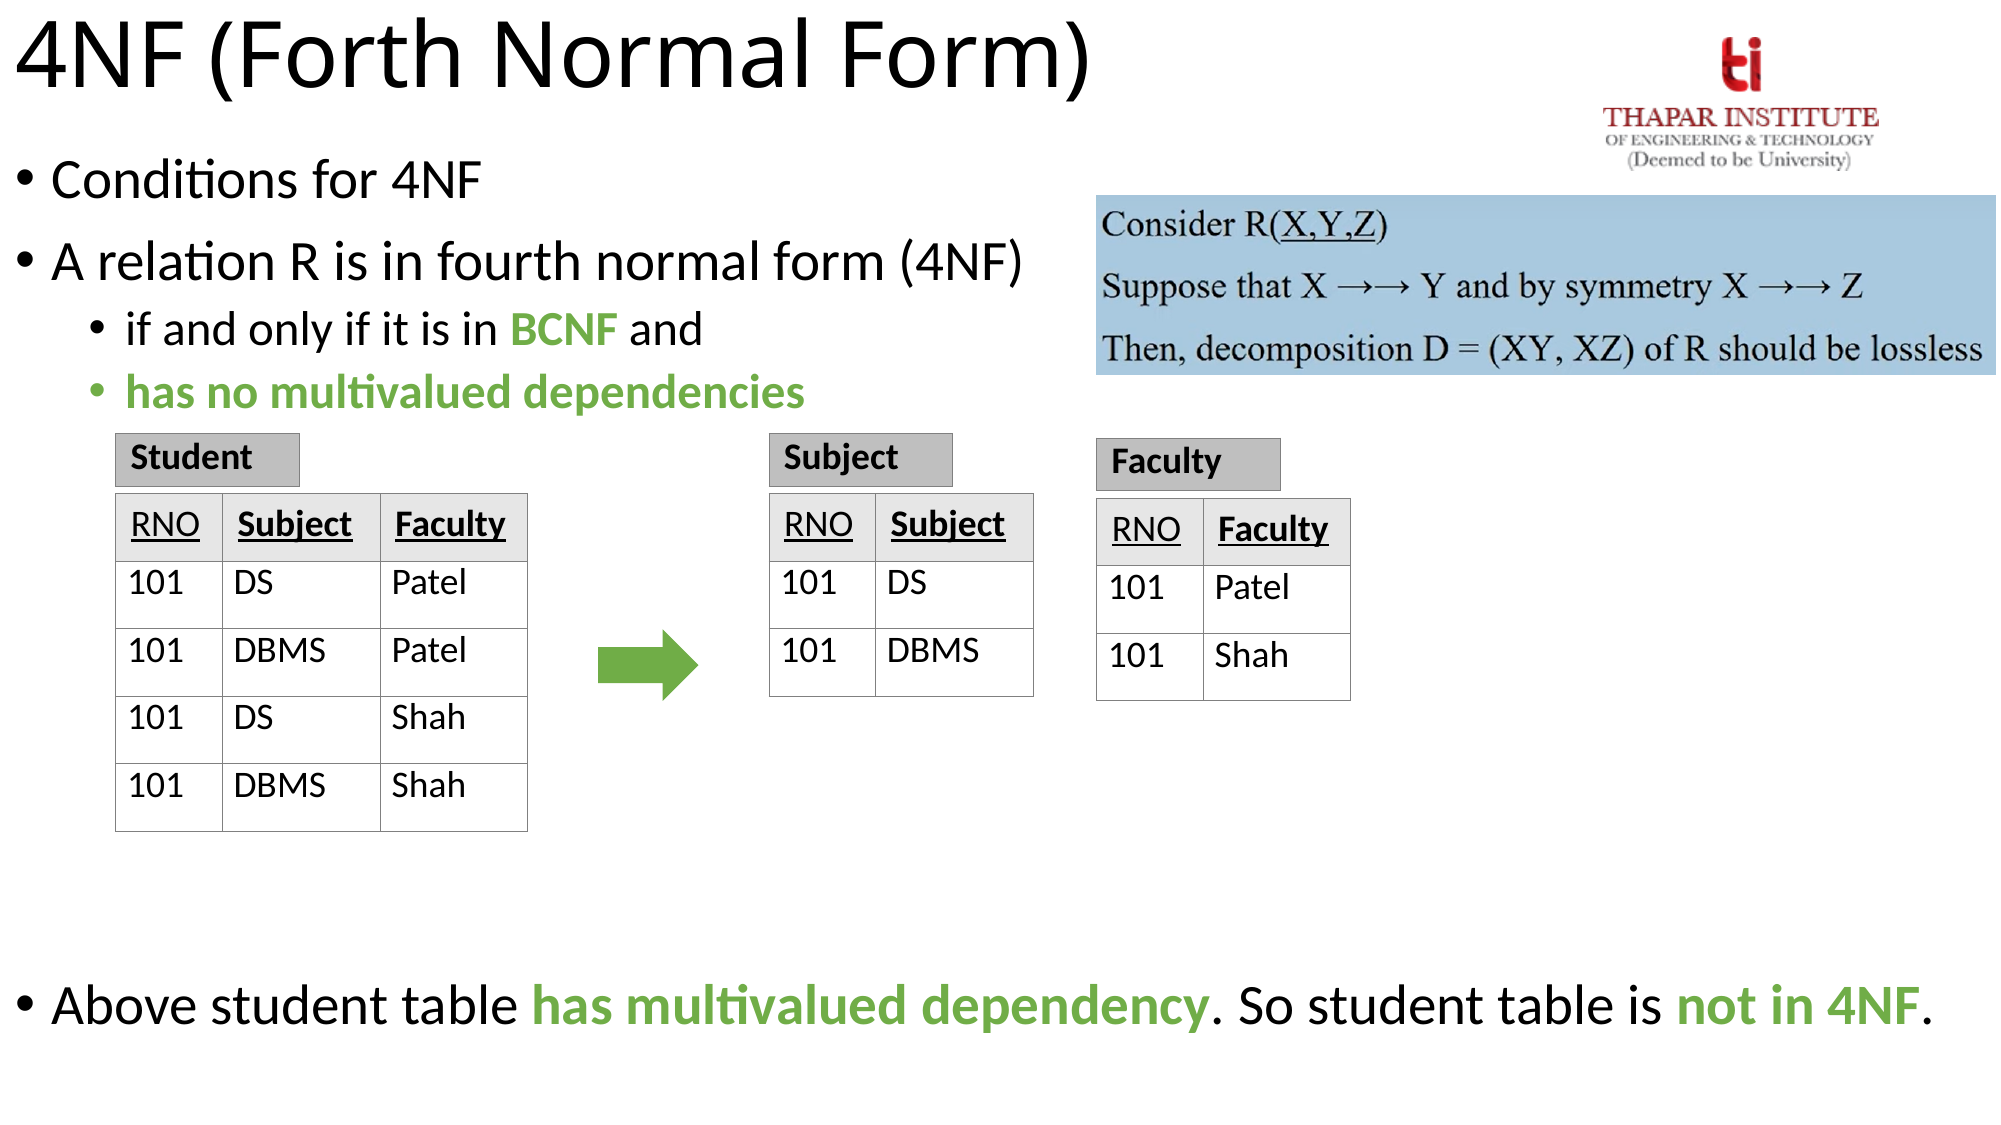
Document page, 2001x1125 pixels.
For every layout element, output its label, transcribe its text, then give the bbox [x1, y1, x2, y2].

list Conditions for 4NF A relation R is in fourth normal form (4NF) if and only if it is in BCNF and has no multivalued dependencies Above student table has multivalued dependency. So student table is not in 4NF. [0, 141, 1957, 1059]
table_cell DBMS [223, 764, 380, 831]
table_header Subject [770, 434, 952, 486]
table_cell 101 [116, 764, 222, 831]
table_header Subject [223, 494, 380, 561]
table_cell Patel [381, 562, 527, 628]
table_cell 101 [116, 562, 222, 628]
table_cell Shah [381, 764, 527, 831]
table_header Subject [876, 494, 1033, 561]
table_header Faculty [1097, 439, 1280, 490]
table_cell 101 [116, 629, 222, 696]
picture [1095, 195, 1996, 375]
title 4NF (Forth Normal Form) [0, 0, 2000, 117]
table_cell 101 [770, 562, 875, 628]
table_header RNO [770, 494, 875, 561]
table_cell DS [876, 562, 1033, 628]
table_header RNO [1097, 499, 1203, 565]
picture [1603, 37, 1879, 171]
table_header Faculty [381, 494, 527, 561]
table_cell DS [223, 562, 380, 628]
table_cell DBMS [223, 629, 380, 696]
table_cell Shah [1204, 634, 1350, 700]
table_cell DBMS [876, 629, 1033, 696]
table_cell Patel [1204, 566, 1350, 633]
table_header Student [116, 434, 299, 486]
table_cell 101 [770, 629, 875, 696]
table_cell 101 [116, 697, 222, 763]
table_cell 101 [1097, 634, 1203, 700]
table_header RNO [116, 494, 222, 561]
table_header Faculty [1204, 499, 1350, 565]
table_cell Shah [381, 697, 527, 763]
table_cell 101 [1097, 566, 1203, 633]
table_cell Patel [381, 629, 527, 696]
text_box [597, 626, 700, 704]
table_cell DS [223, 697, 380, 763]
